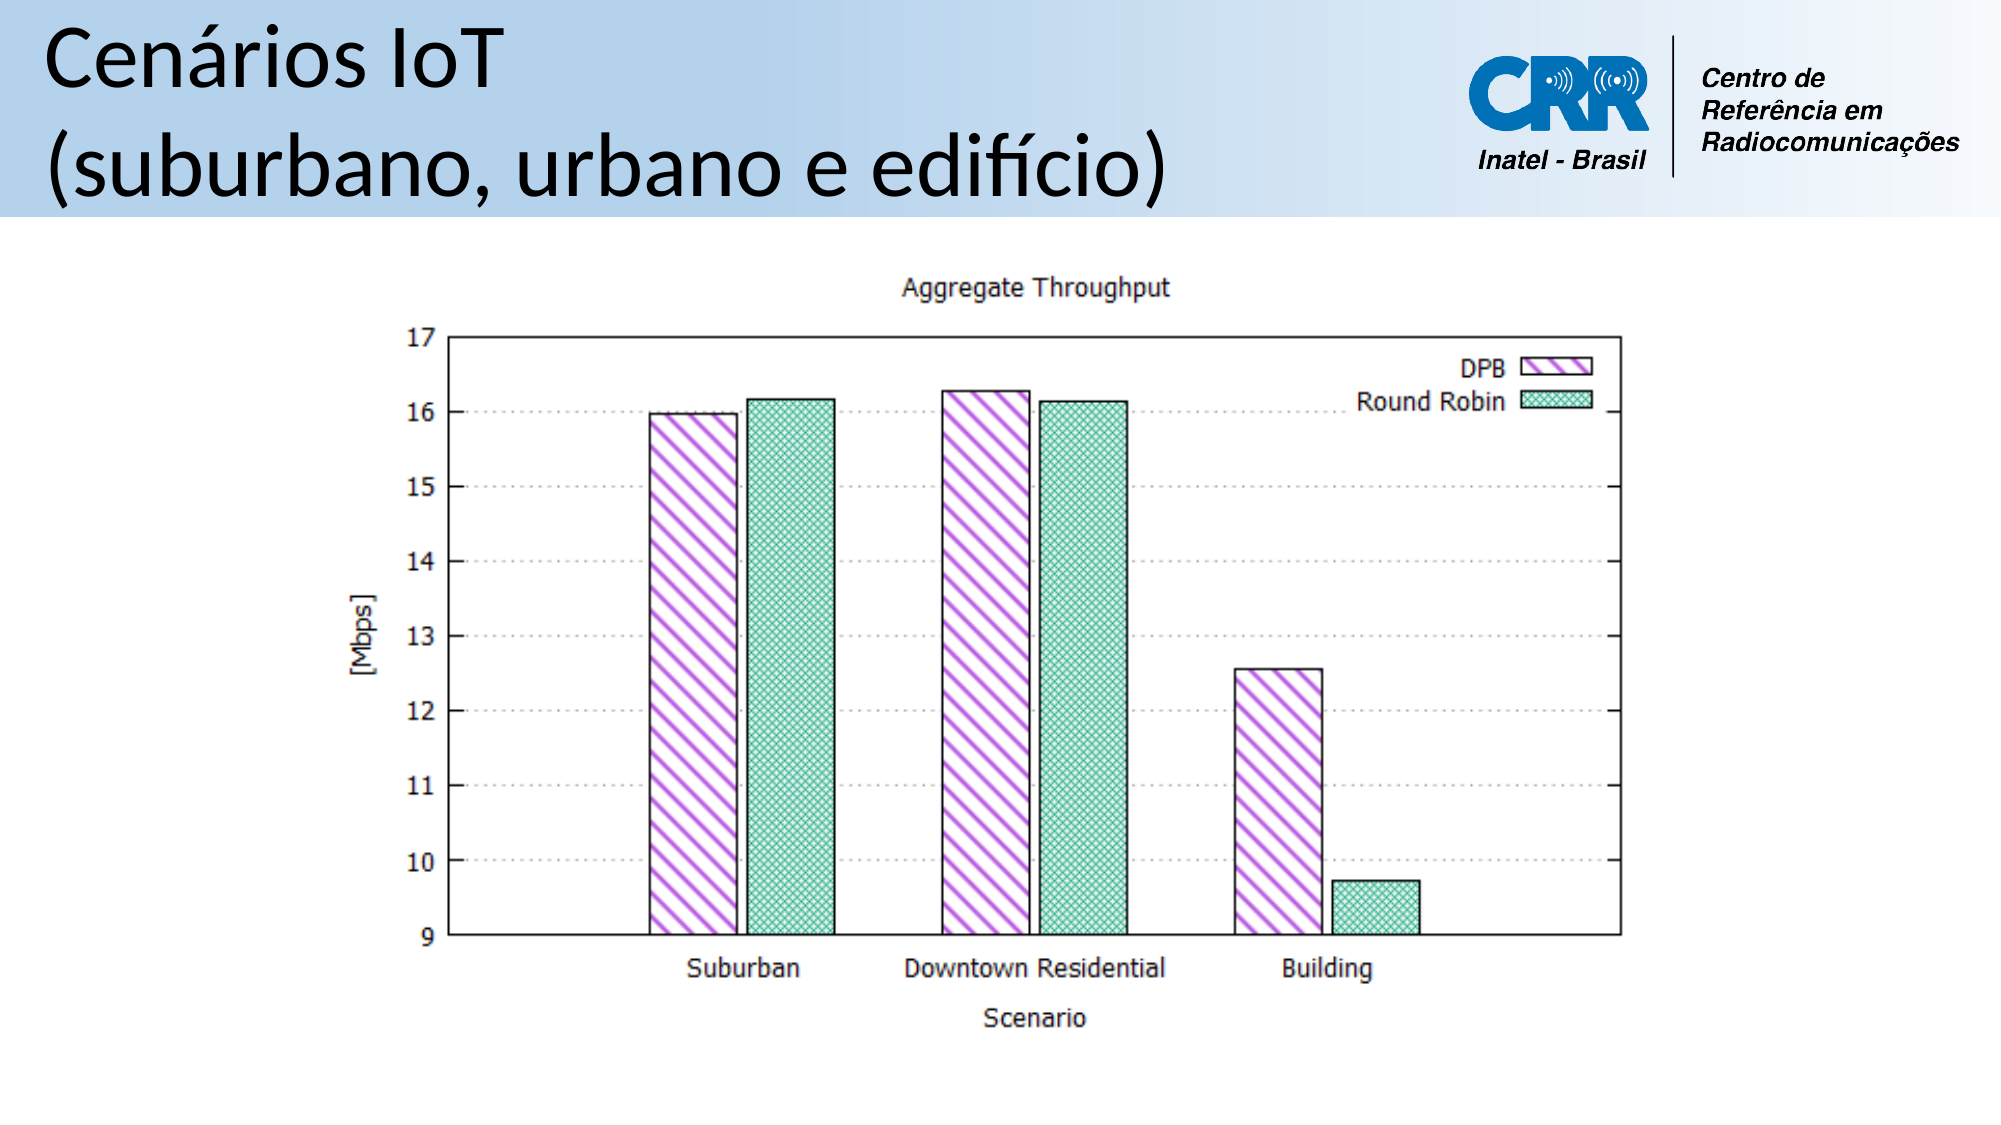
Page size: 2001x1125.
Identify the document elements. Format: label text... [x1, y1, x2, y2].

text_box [0, 0, 2000, 217]
picture [336, 237, 1664, 1040]
text_box Cenários IoT (suburbano, urbano e edifício) [29, 217, 1715, 223]
